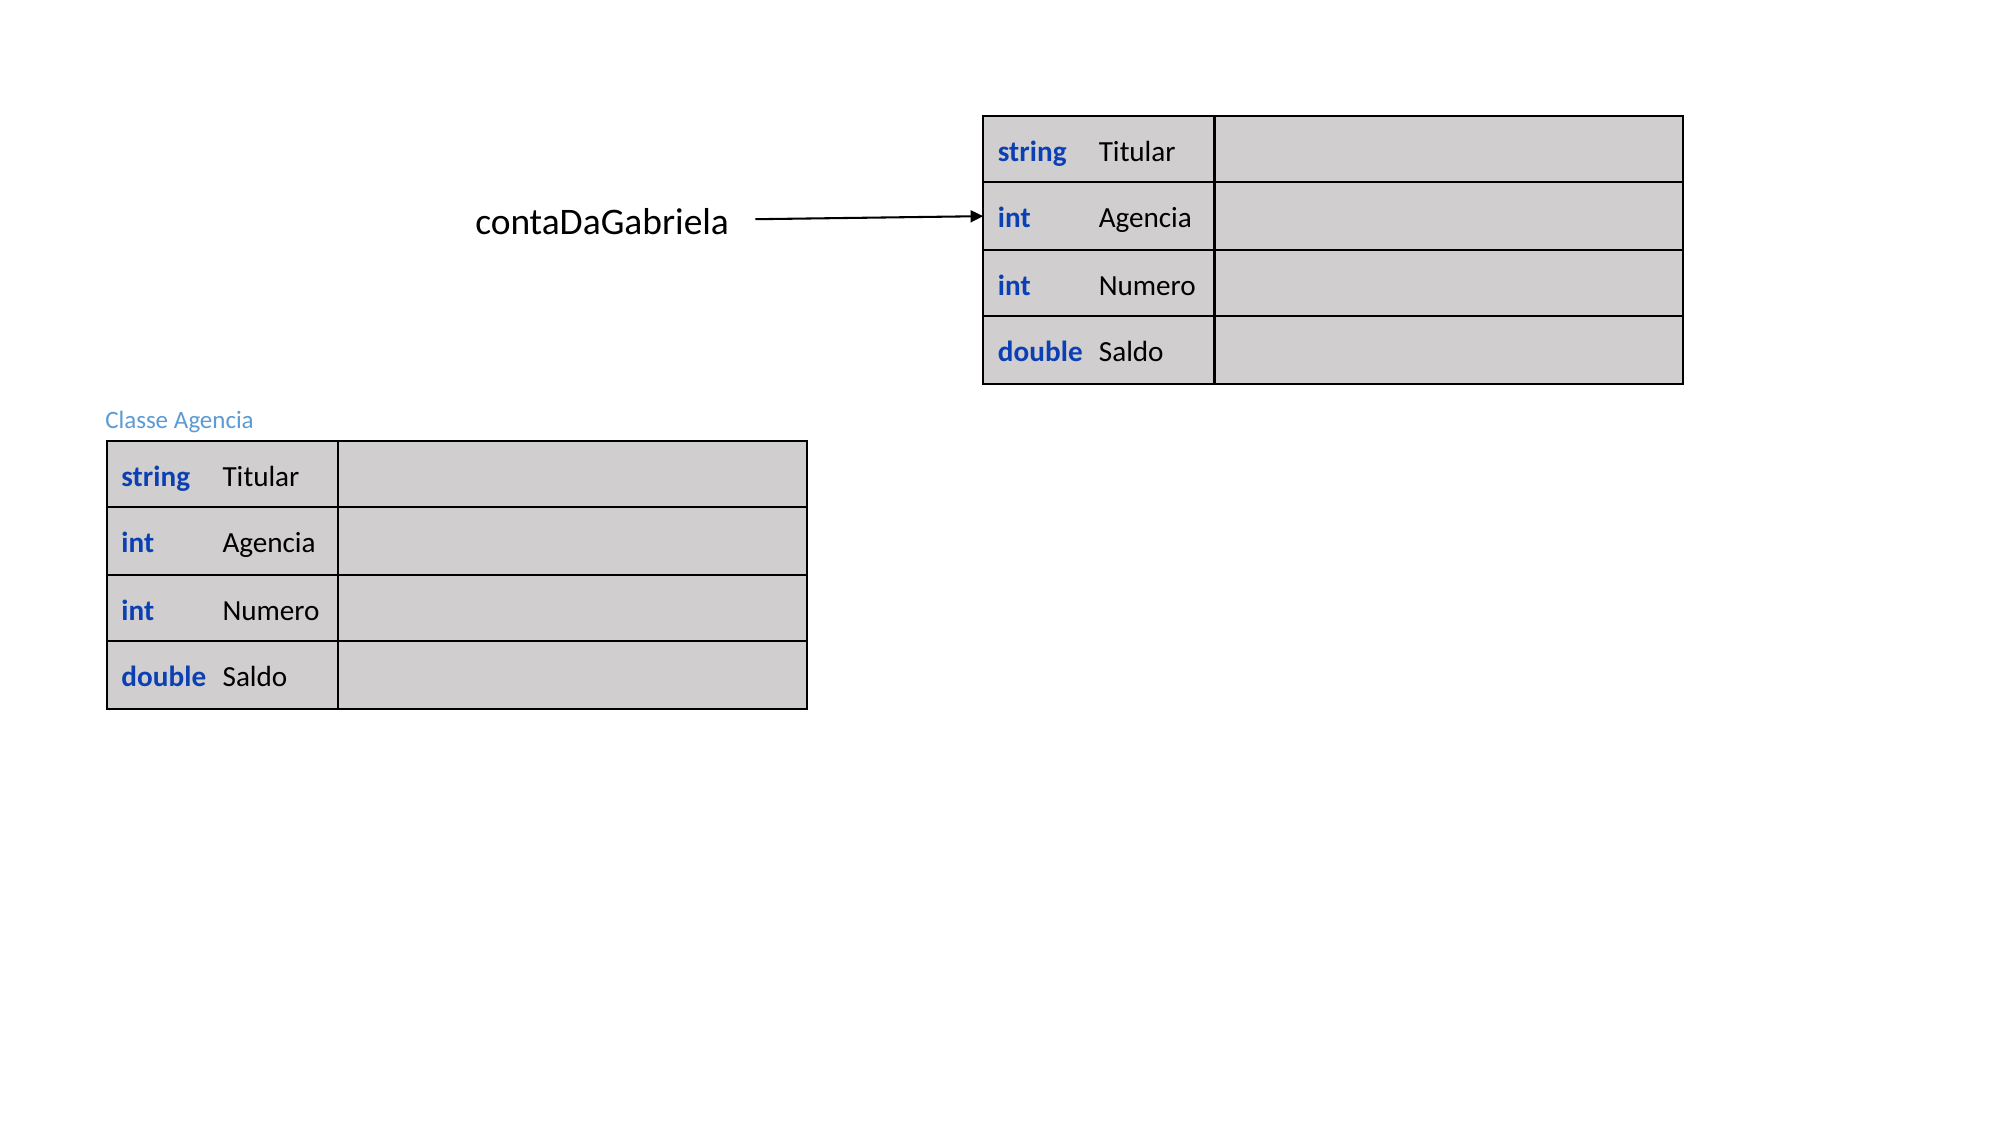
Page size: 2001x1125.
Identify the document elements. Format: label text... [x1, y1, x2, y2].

text_box double Saldo [982, 315, 1213, 385]
text_box [337, 506, 808, 574]
text_box int Agencia [982, 181, 1213, 249]
text_box [1213, 249, 1684, 315]
text_box double Saldo [106, 640, 337, 710]
text_box contaDaGabriela [460, 189, 756, 250]
text_box Classe Agencia [90, 395, 270, 441]
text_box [755, 216, 984, 220]
text_box [337, 640, 808, 710]
text_box int Numero [106, 574, 337, 640]
text_box int Agencia [106, 506, 337, 574]
text_box [1213, 181, 1684, 249]
text_box [1213, 115, 1684, 181]
text_box string Titular [982, 115, 1213, 181]
text_box int Numero [982, 249, 1213, 315]
text_box [1213, 315, 1684, 385]
text_box [337, 574, 808, 640]
text_box string Titular [106, 440, 337, 506]
text_box [337, 440, 808, 506]
